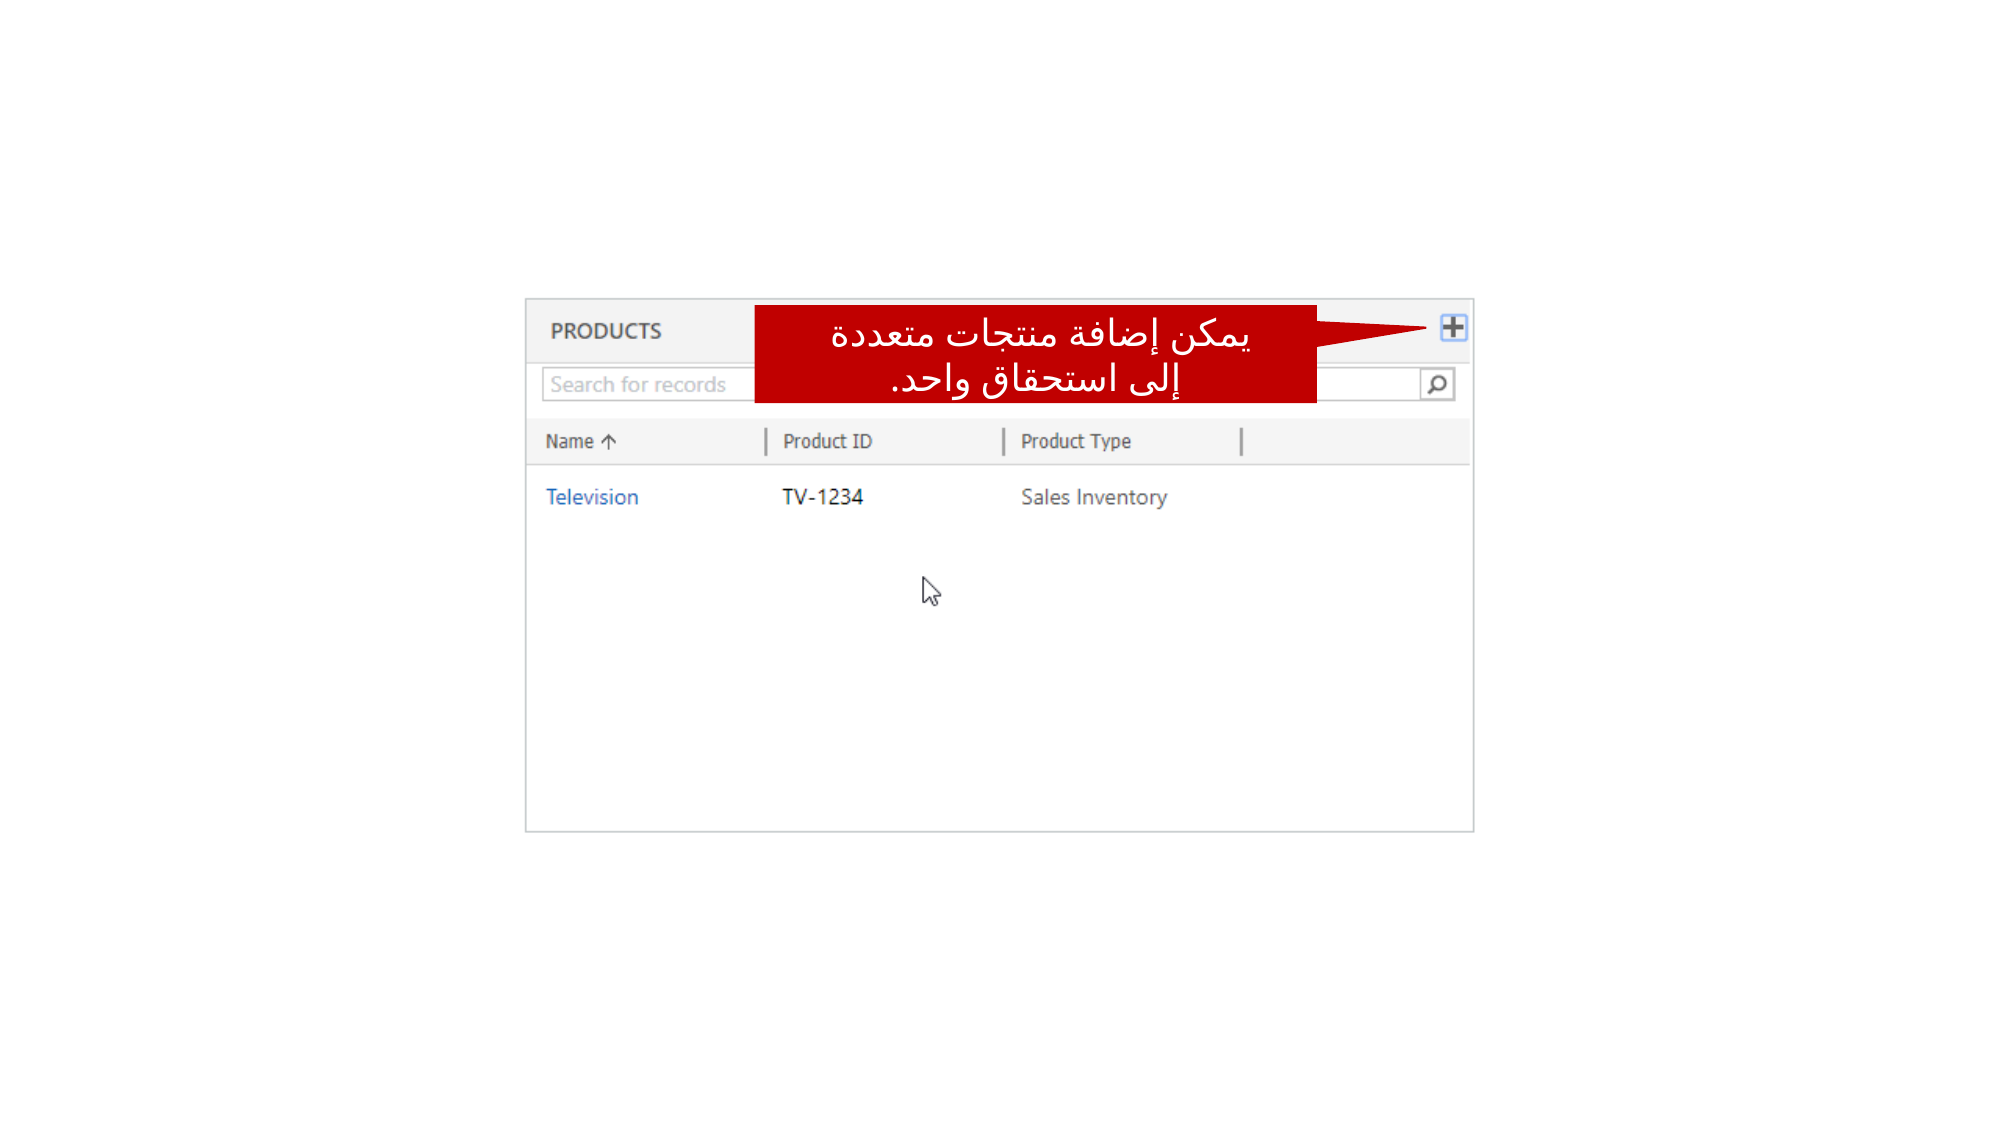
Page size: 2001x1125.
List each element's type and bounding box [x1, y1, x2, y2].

text_box [519, 289, 1481, 836]
